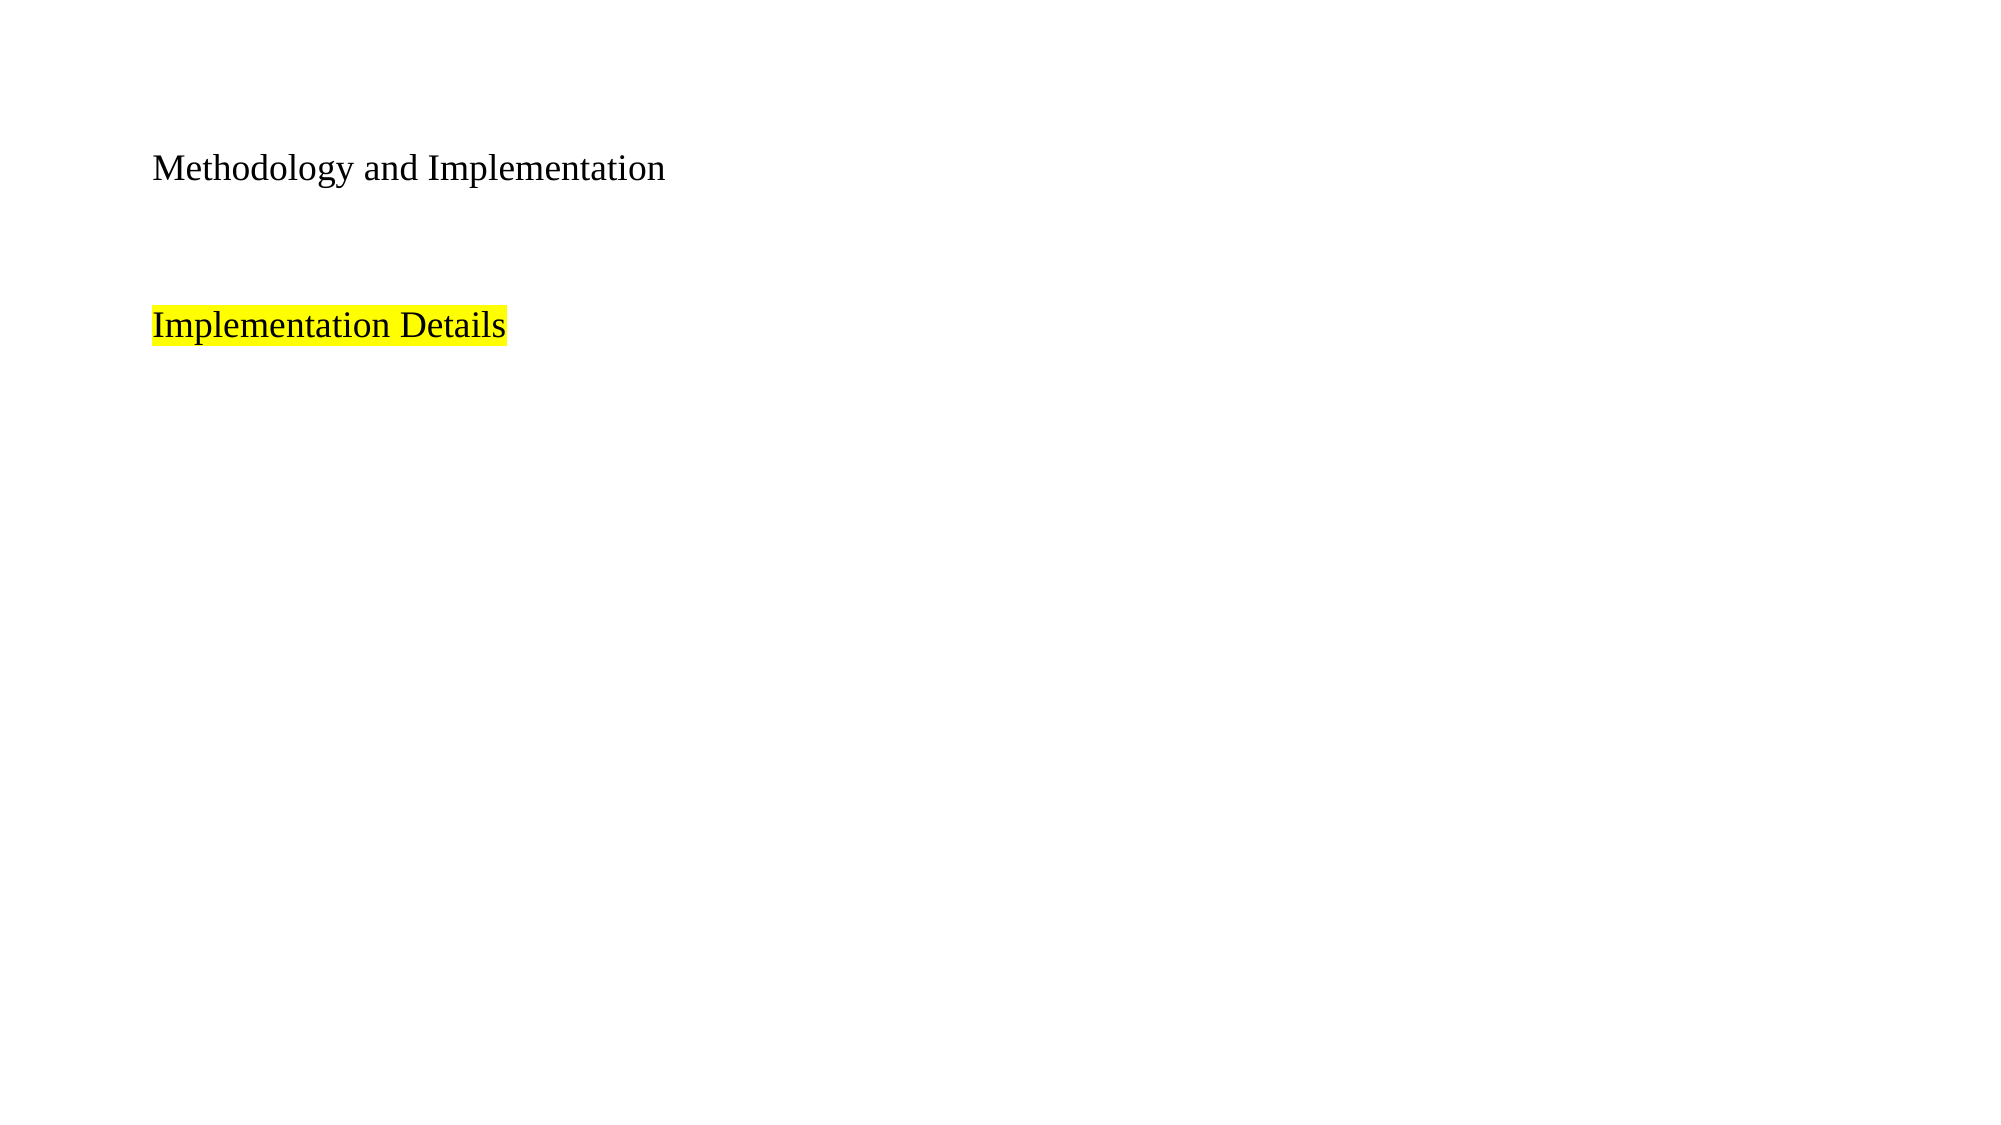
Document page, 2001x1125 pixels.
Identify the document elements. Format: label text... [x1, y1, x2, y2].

title Methodology and Implementation [137, 59, 1863, 278]
list Implementation Details [137, 298, 1863, 1012]
